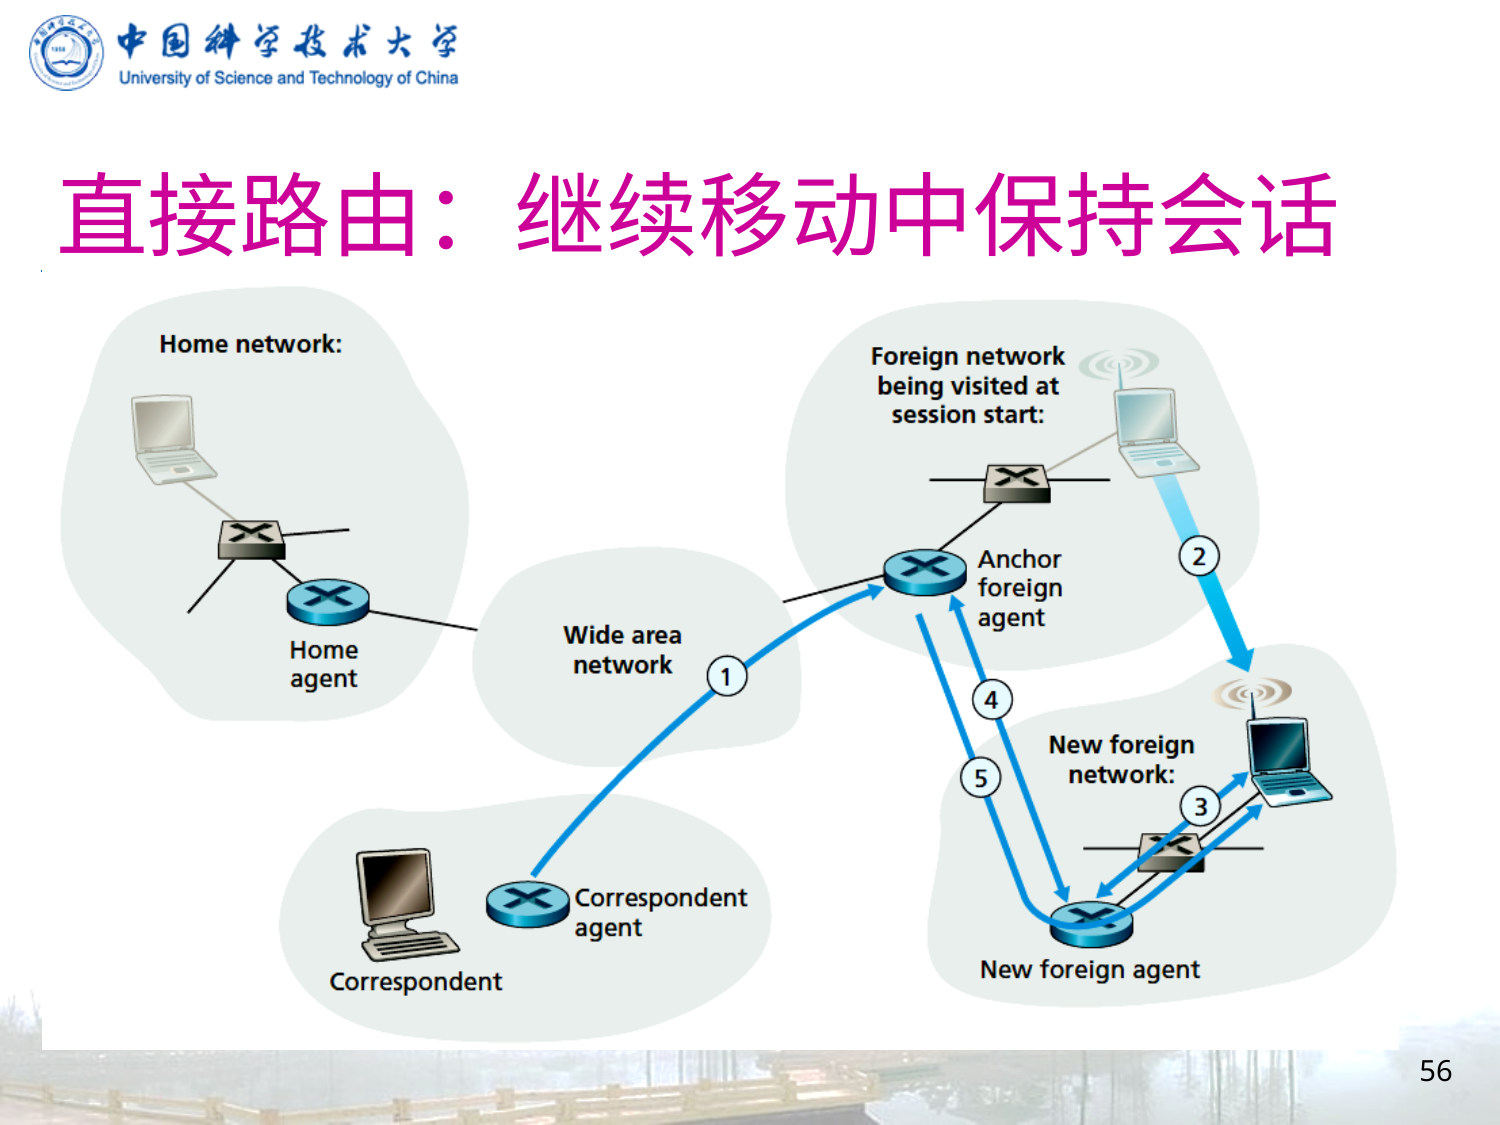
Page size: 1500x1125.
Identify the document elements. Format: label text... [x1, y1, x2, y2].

picture [42, 258, 1399, 1051]
slide_number 56 [1154, 1023, 1468, 1100]
picture [29, 15, 461, 91]
title 直接路由：继续移动中保持会话 [40, 34, 1468, 276]
text_box 没有基站，节点之间 通过中继节点转发 数据包。MANET、 VANET（车联网） [0, 940, 1500, 1125]
